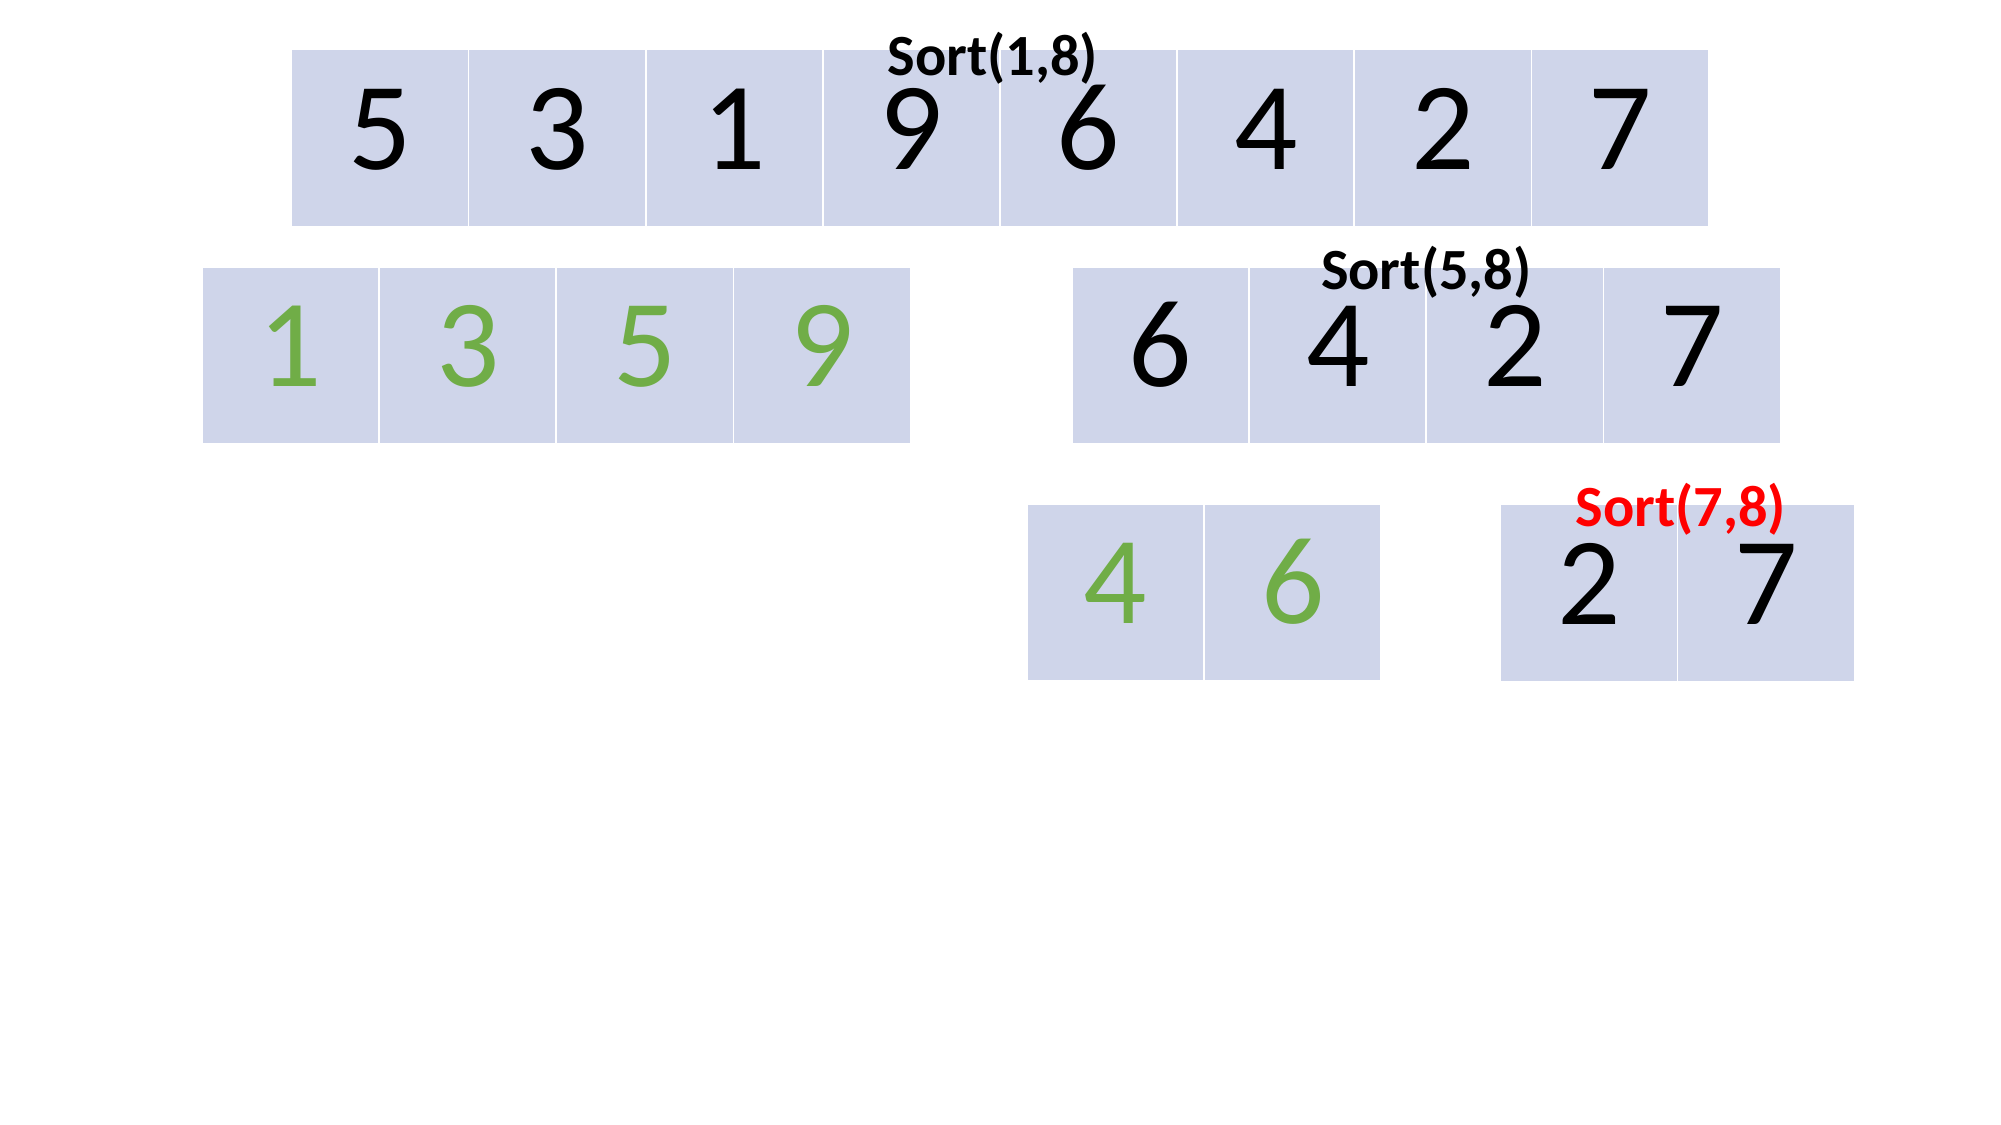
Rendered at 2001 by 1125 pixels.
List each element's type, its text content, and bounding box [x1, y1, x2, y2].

table_header 4 [1250, 268, 1425, 443]
table_header 3 [469, 50, 645, 226]
table_header 9 [734, 268, 910, 443]
table_header 3 [380, 268, 555, 443]
table_header 7 [1678, 505, 1854, 681]
table_header 6 [1001, 50, 1176, 226]
table_header 1 [203, 268, 378, 443]
table_header 9 [824, 50, 999, 226]
table_header 6 [1073, 268, 1248, 443]
table_header 1 [647, 50, 822, 226]
table_header 2 [1427, 268, 1603, 443]
text_box Sort(1,8) [872, 9, 1113, 95]
table_header 4 [1028, 505, 1203, 680]
table_header 2 [1501, 505, 1677, 681]
table_header 5 [557, 268, 733, 443]
table_header 7 [1532, 50, 1708, 226]
table_header 4 [1178, 50, 1353, 226]
table_header 7 [1604, 268, 1780, 443]
table_header 2 [1355, 50, 1531, 223]
text_box Sort(5,8) [1306, 223, 1547, 309]
table_header 6 [1205, 505, 1380, 680]
table_header 5 [292, 50, 468, 226]
text_box Sort(7,8) [1560, 461, 1801, 547]
